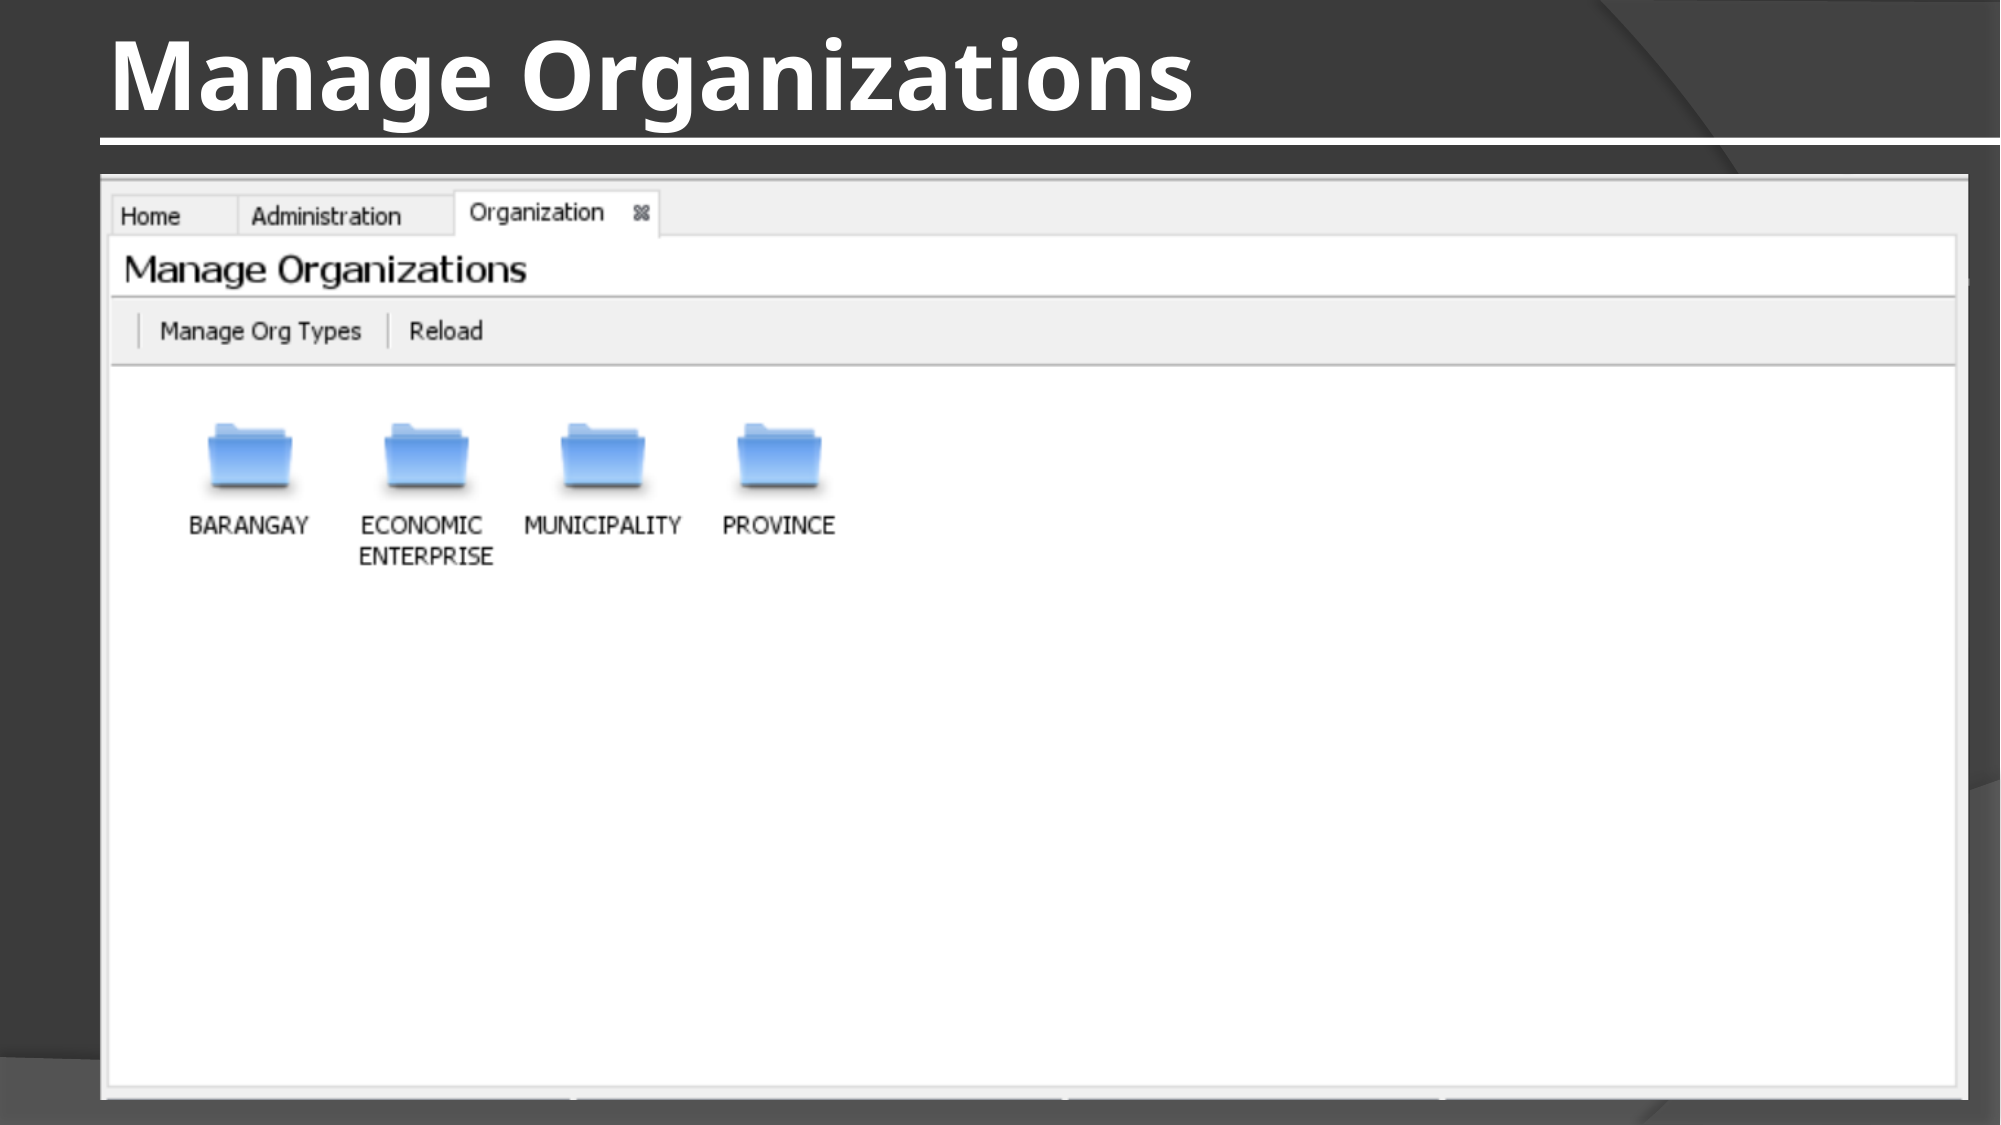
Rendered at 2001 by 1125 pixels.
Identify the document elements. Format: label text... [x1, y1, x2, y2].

text_box [99, 136, 2000, 147]
title Manage Organizations [99, 7, 1888, 138]
picture [99, 174, 1970, 1101]
